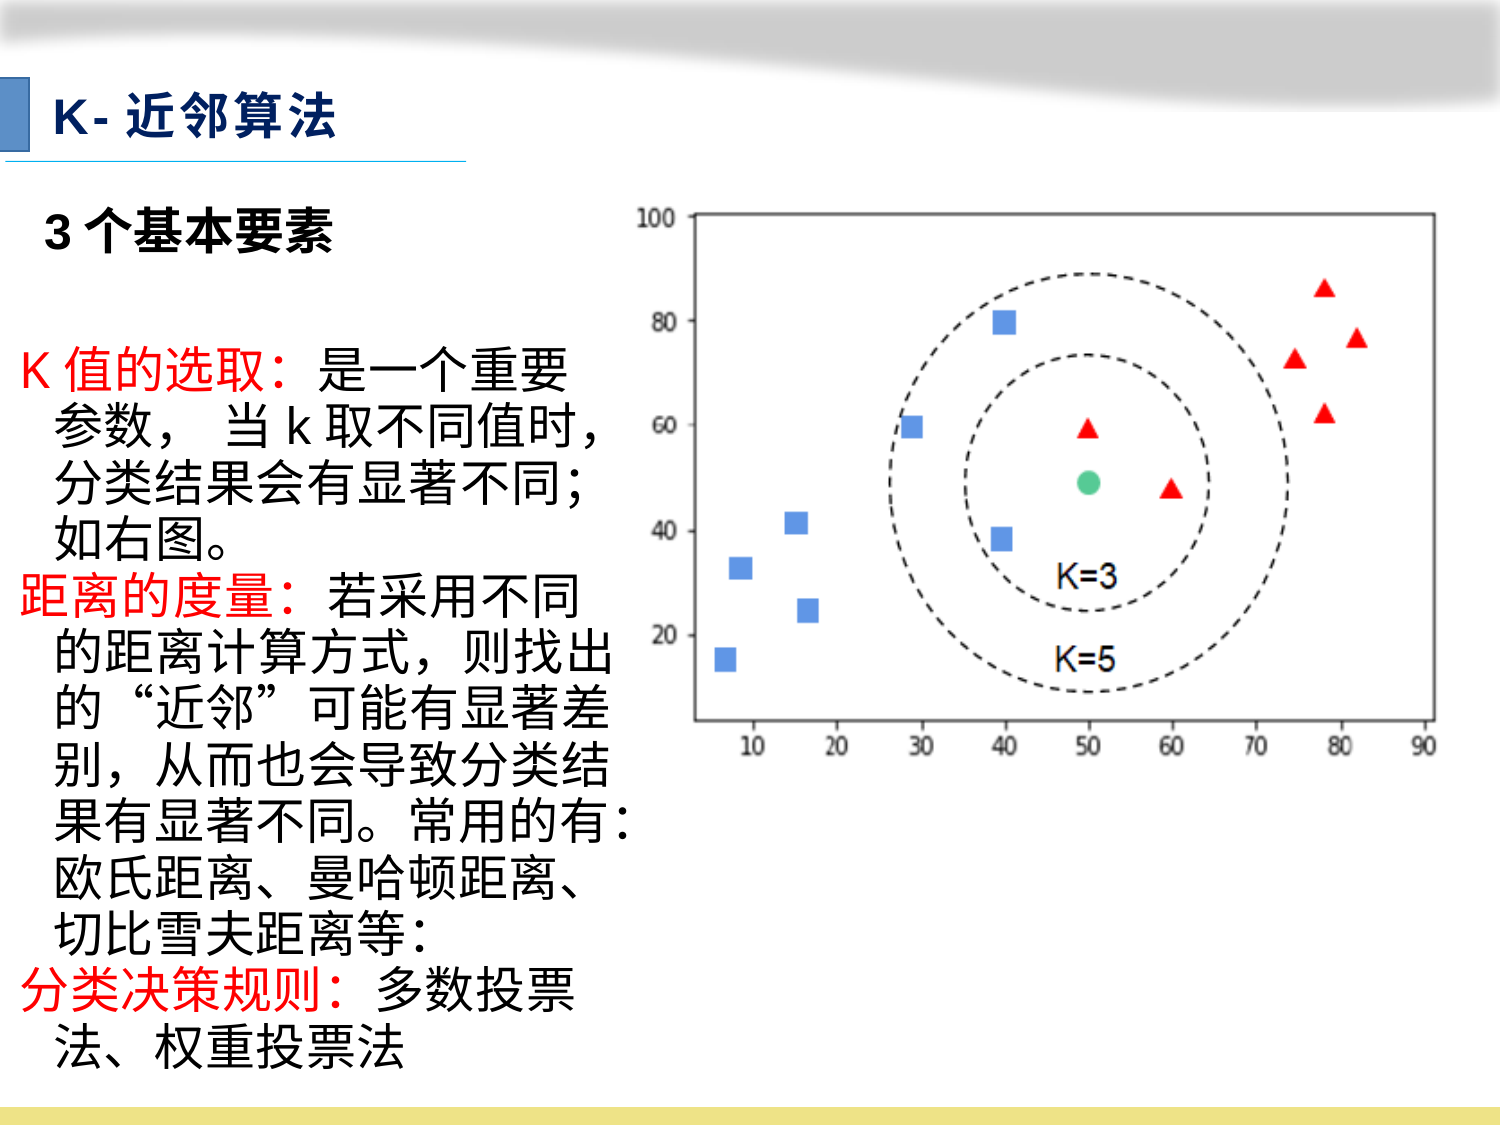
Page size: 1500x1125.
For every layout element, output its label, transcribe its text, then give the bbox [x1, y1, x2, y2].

text_box 3个基本要素 [29, 192, 361, 267]
text_box K值的选取：是一个重要参数， 当k取不同值时，分类结果会有显著不同；如右图。 距离的度量：若采用不同的距离计算方式，则找出的“近邻”可能有显著差别，从而也会导致分类结果有显著不同。常用的有：欧氏距离、曼哈顿距离、切比雪夫距离等： 分类决策规则：多数投票法、权重投票法 [17, 291, 620, 917]
picture [0, 1107, 1500, 1125]
title K-近邻算法 [17, 112, 1353, 133]
picture [620, 192, 1472, 791]
picture [0, 0, 1500, 112]
